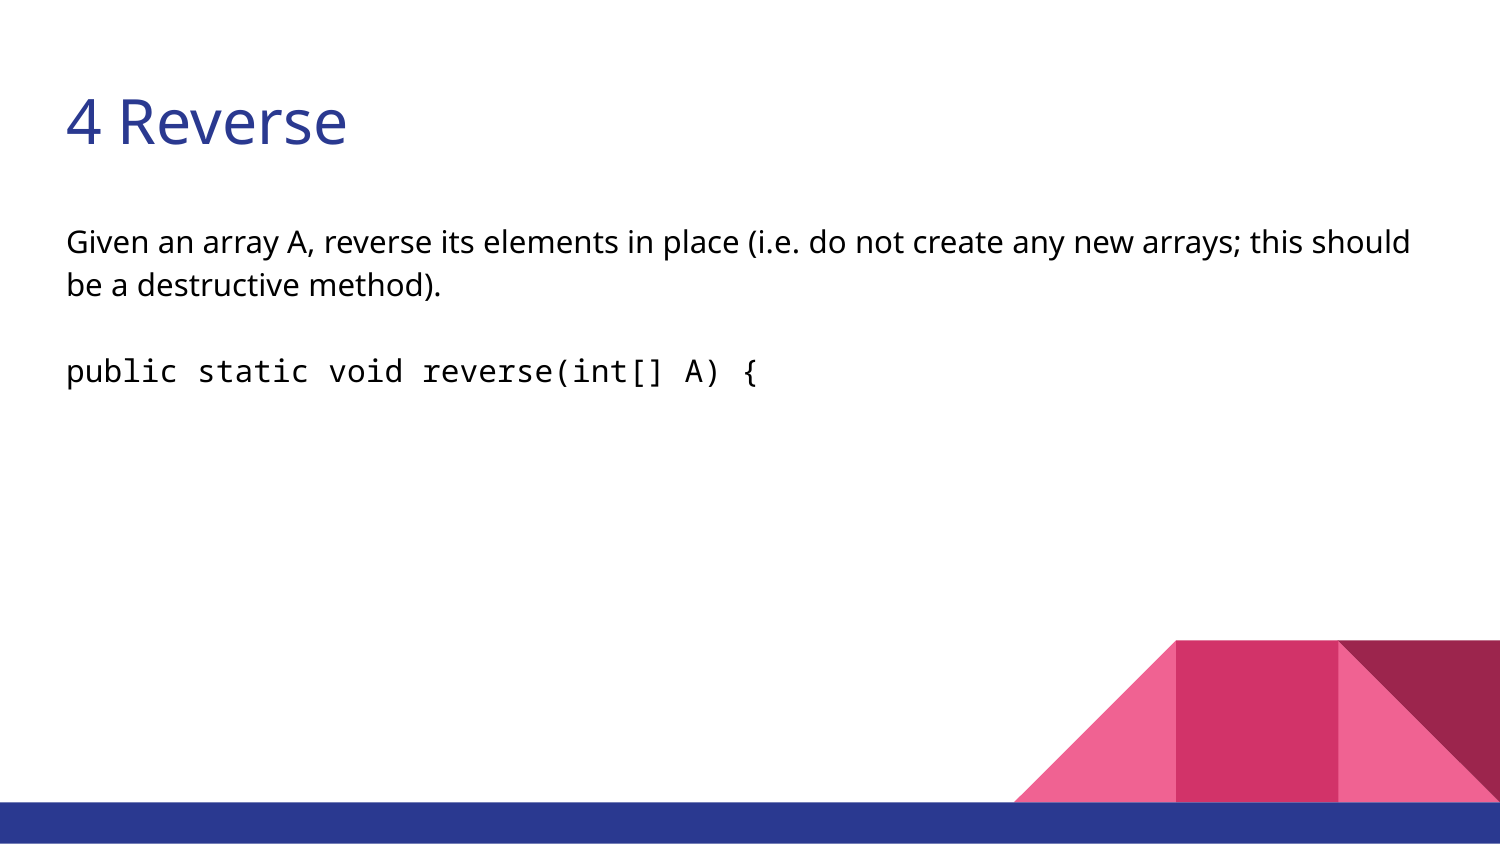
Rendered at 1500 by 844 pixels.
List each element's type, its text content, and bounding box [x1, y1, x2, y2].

list Given an array A, reverse its elements in place (i.e. do not create any new arrays; this should be a destructive method). public static void reverse(int[] A) { [51, 201, 1449, 750]
title 4 Reverse [51, 67, 1449, 167]
